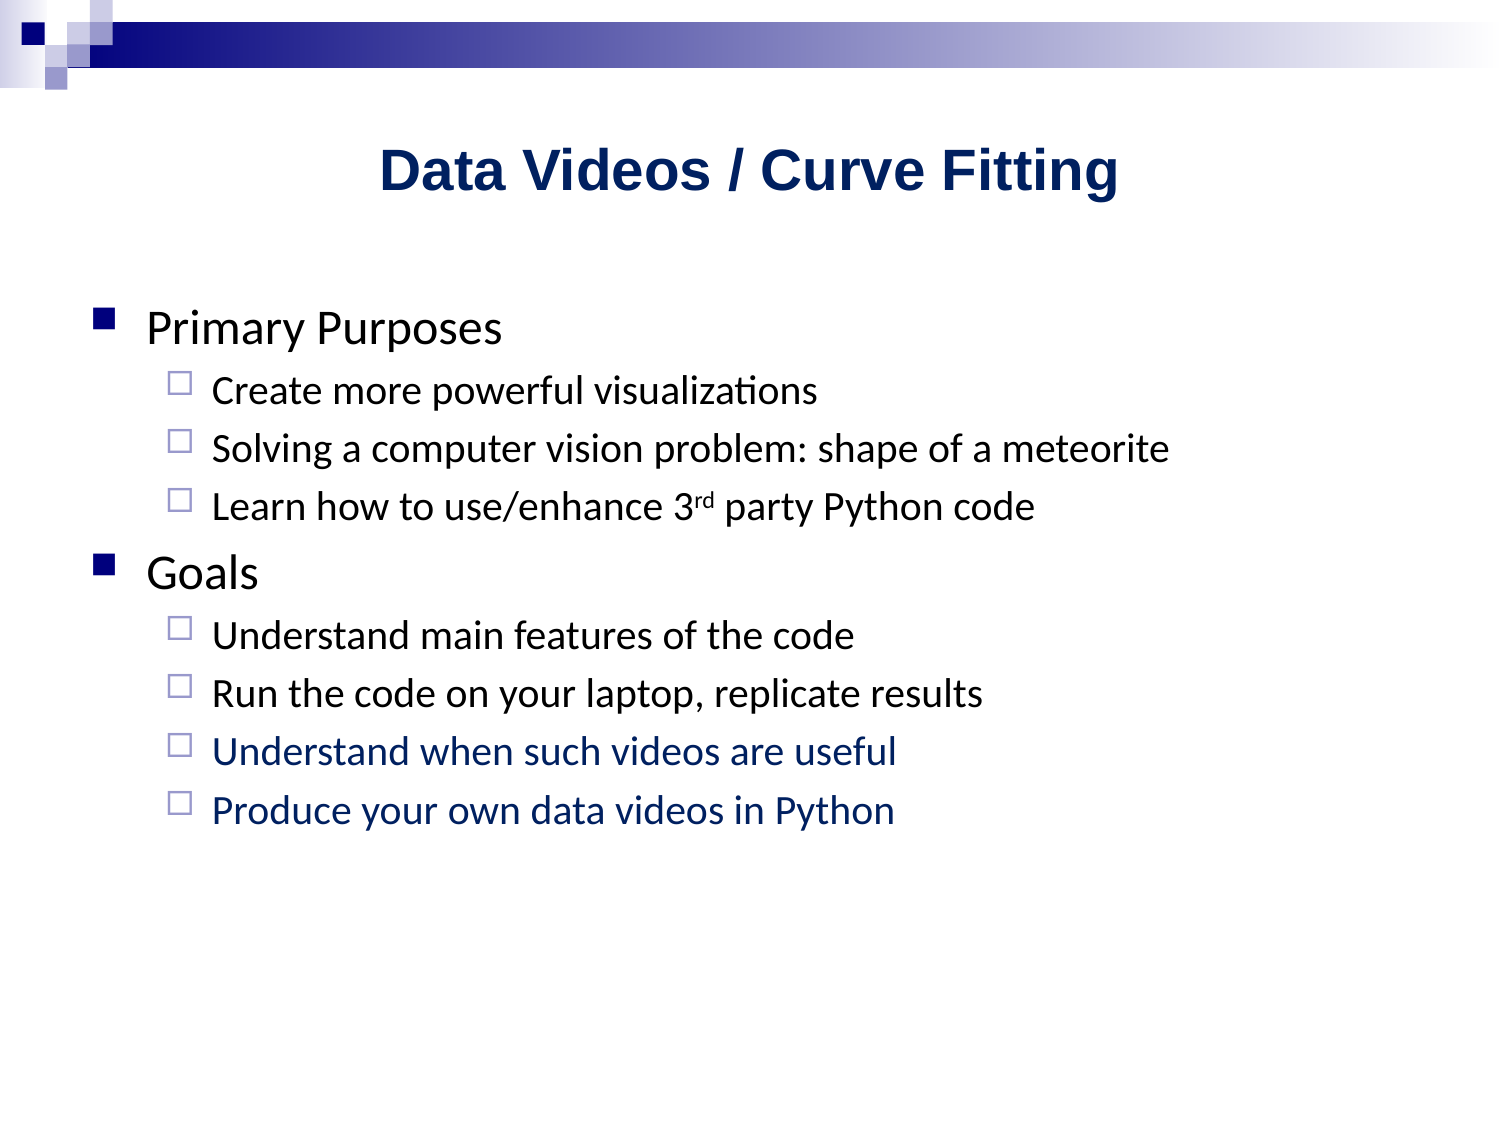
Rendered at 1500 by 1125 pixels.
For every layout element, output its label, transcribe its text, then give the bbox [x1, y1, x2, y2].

list Data Videos / Curve Fitting Primary Purposes Create more powerful visualizations Solving a computer vision problem: shape of a meteorite Learn how to use/enhance 3rd party Python code Goals Understand main features of the code Run the code on your laptop, replicate results Understand when such videos are useful Produce your own data videos in Python [74, 124, 1426, 951]
